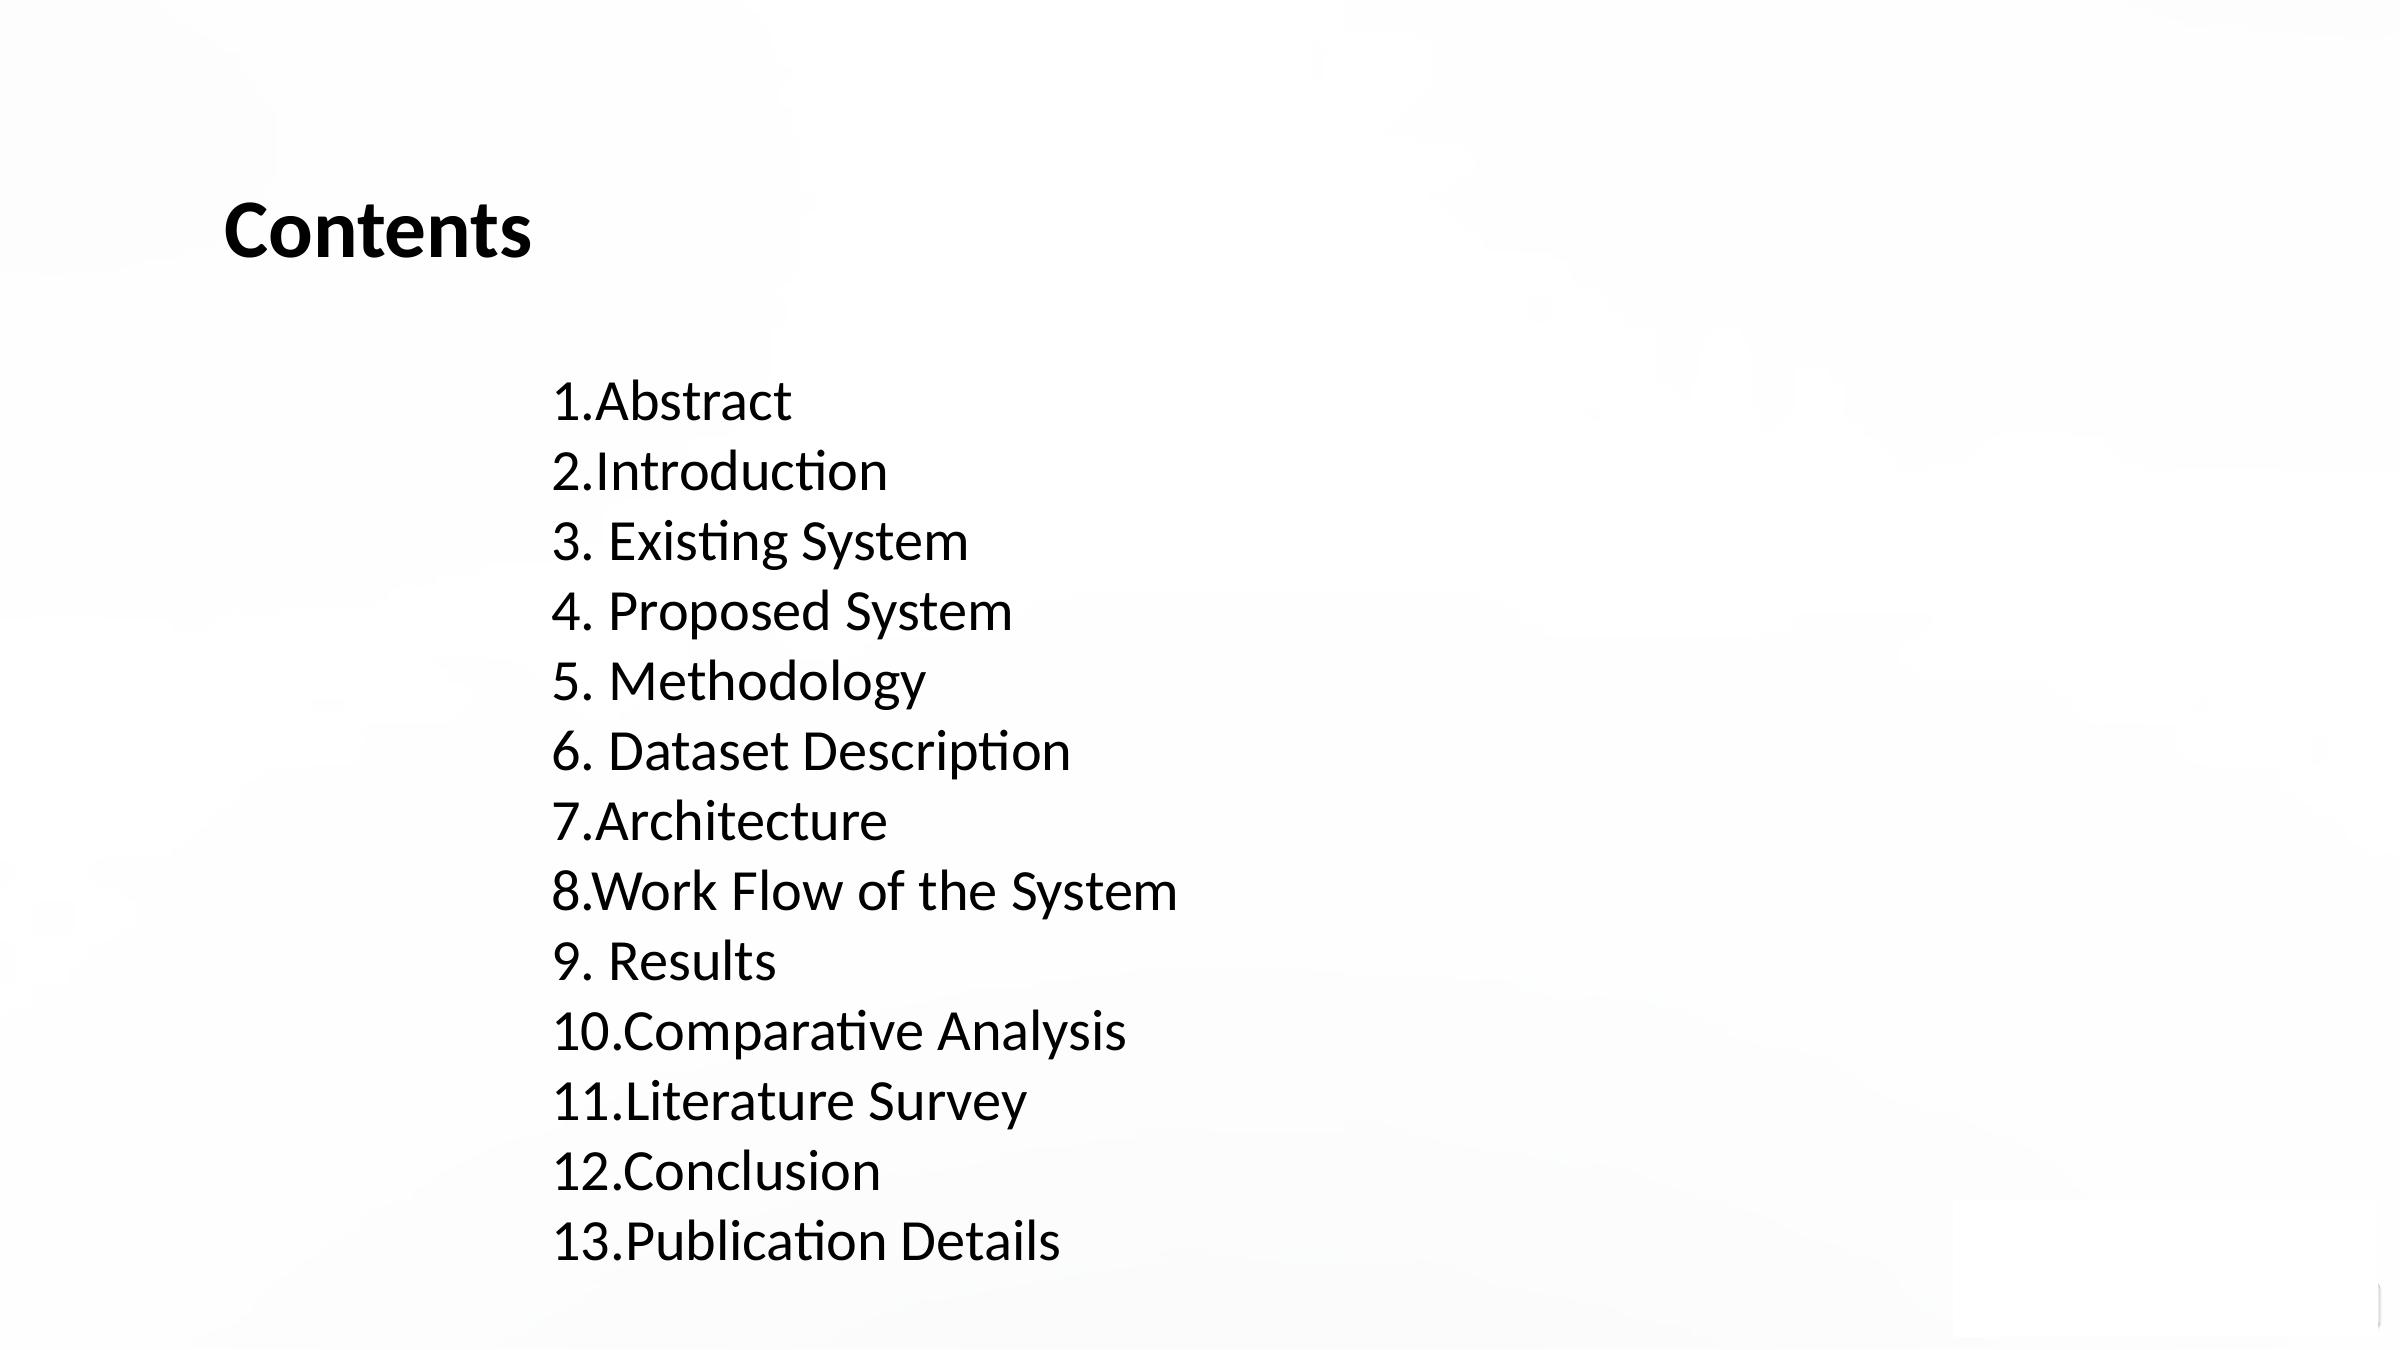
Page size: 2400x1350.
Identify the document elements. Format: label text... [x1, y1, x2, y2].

text_box 1.Abstract 2.Introduction 3. Existing System 4. Proposed System 5. Methodology 6. Dataset Description 7.Architecture 8.Work Flow of the System 9. Results 10.Comparative Analysis 11.Literature Survey 12.Conclusion 13.Publication Details [536, 354, 2147, 1280]
picture [1953, 1199, 2389, 1339]
text_box Contents [209, 166, 2258, 282]
